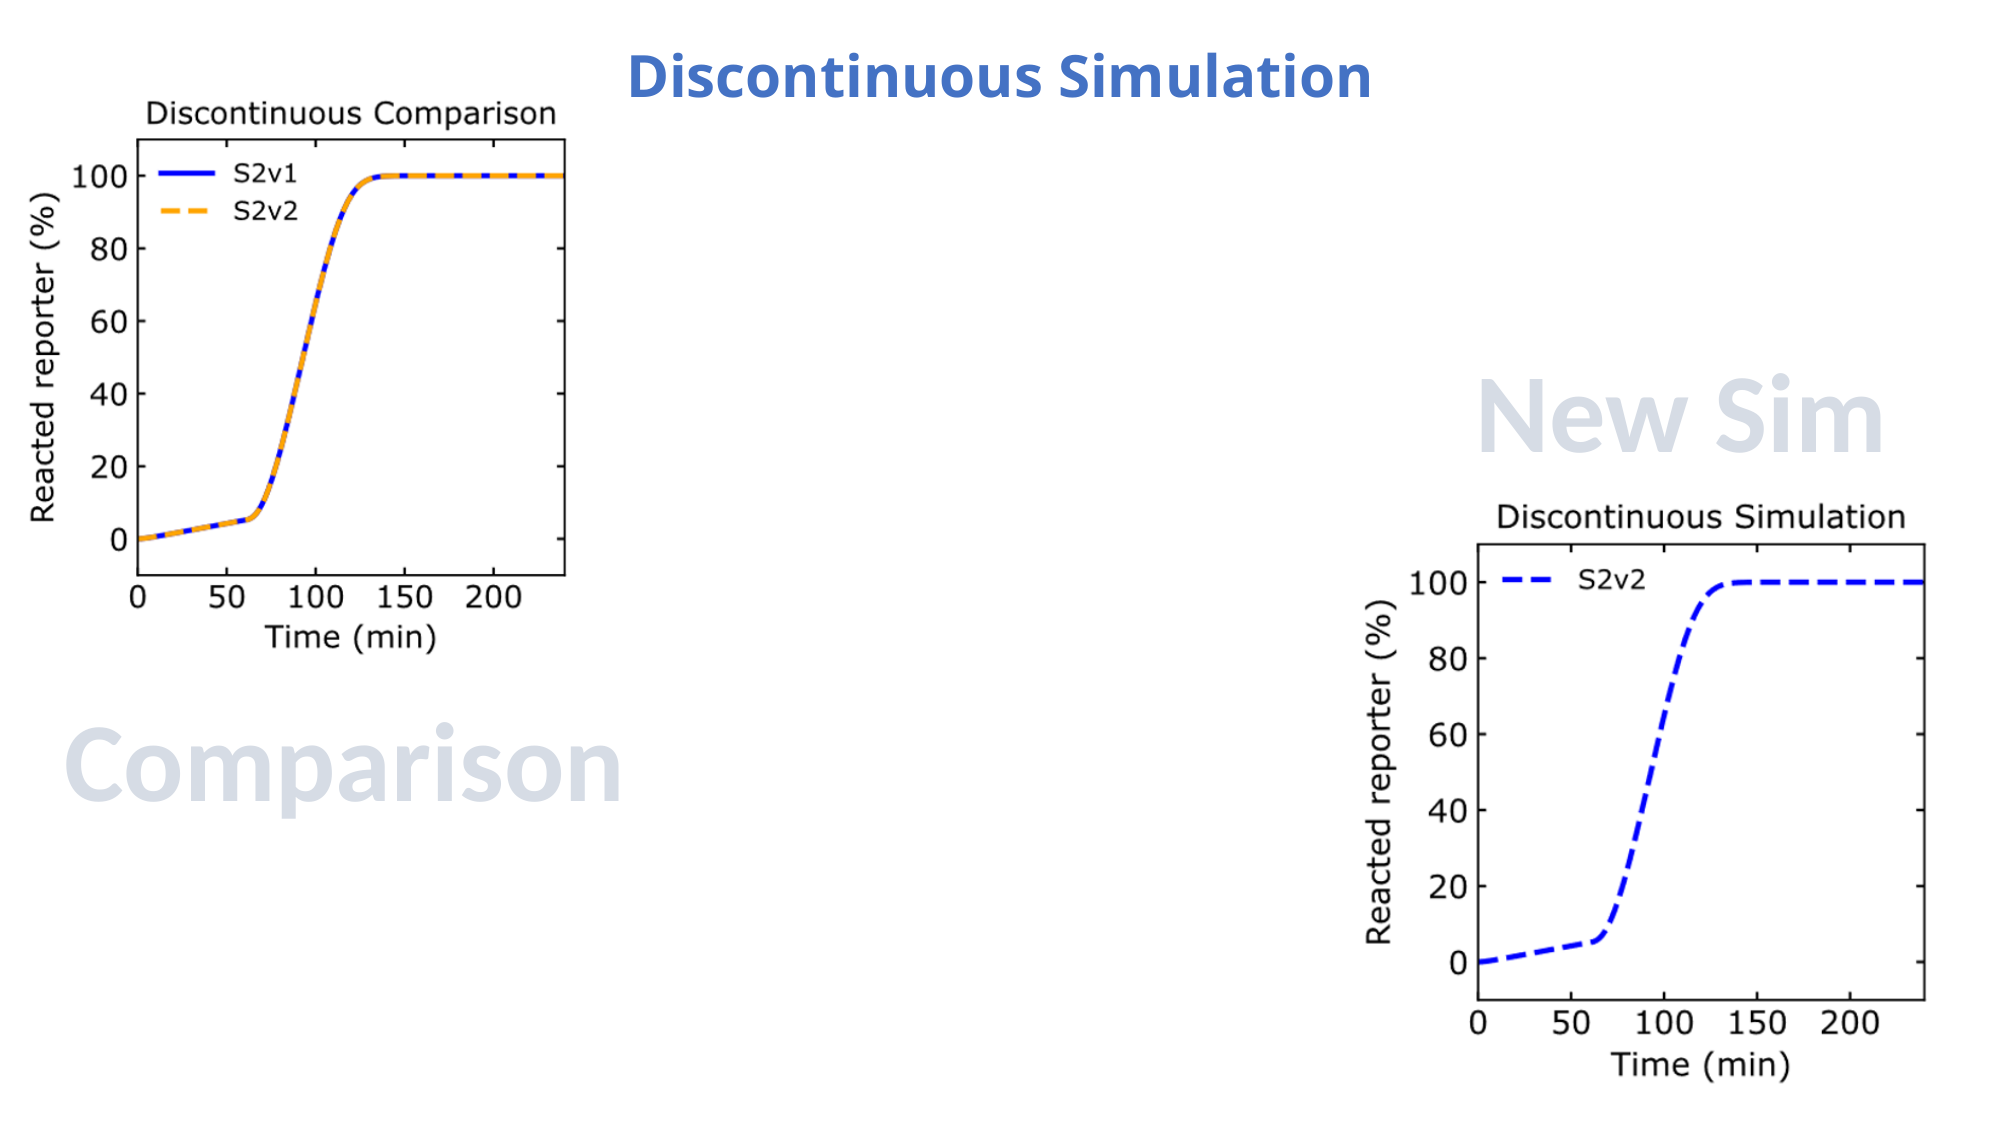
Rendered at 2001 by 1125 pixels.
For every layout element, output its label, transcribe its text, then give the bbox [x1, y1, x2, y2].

text_box Comparison [49, 681, 641, 832]
picture [1329, 484, 1954, 1095]
title Discontinuous Simulation [137, 0, 1863, 188]
text_box New Sim [1460, 332, 1903, 483]
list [0, 48, 624, 682]
